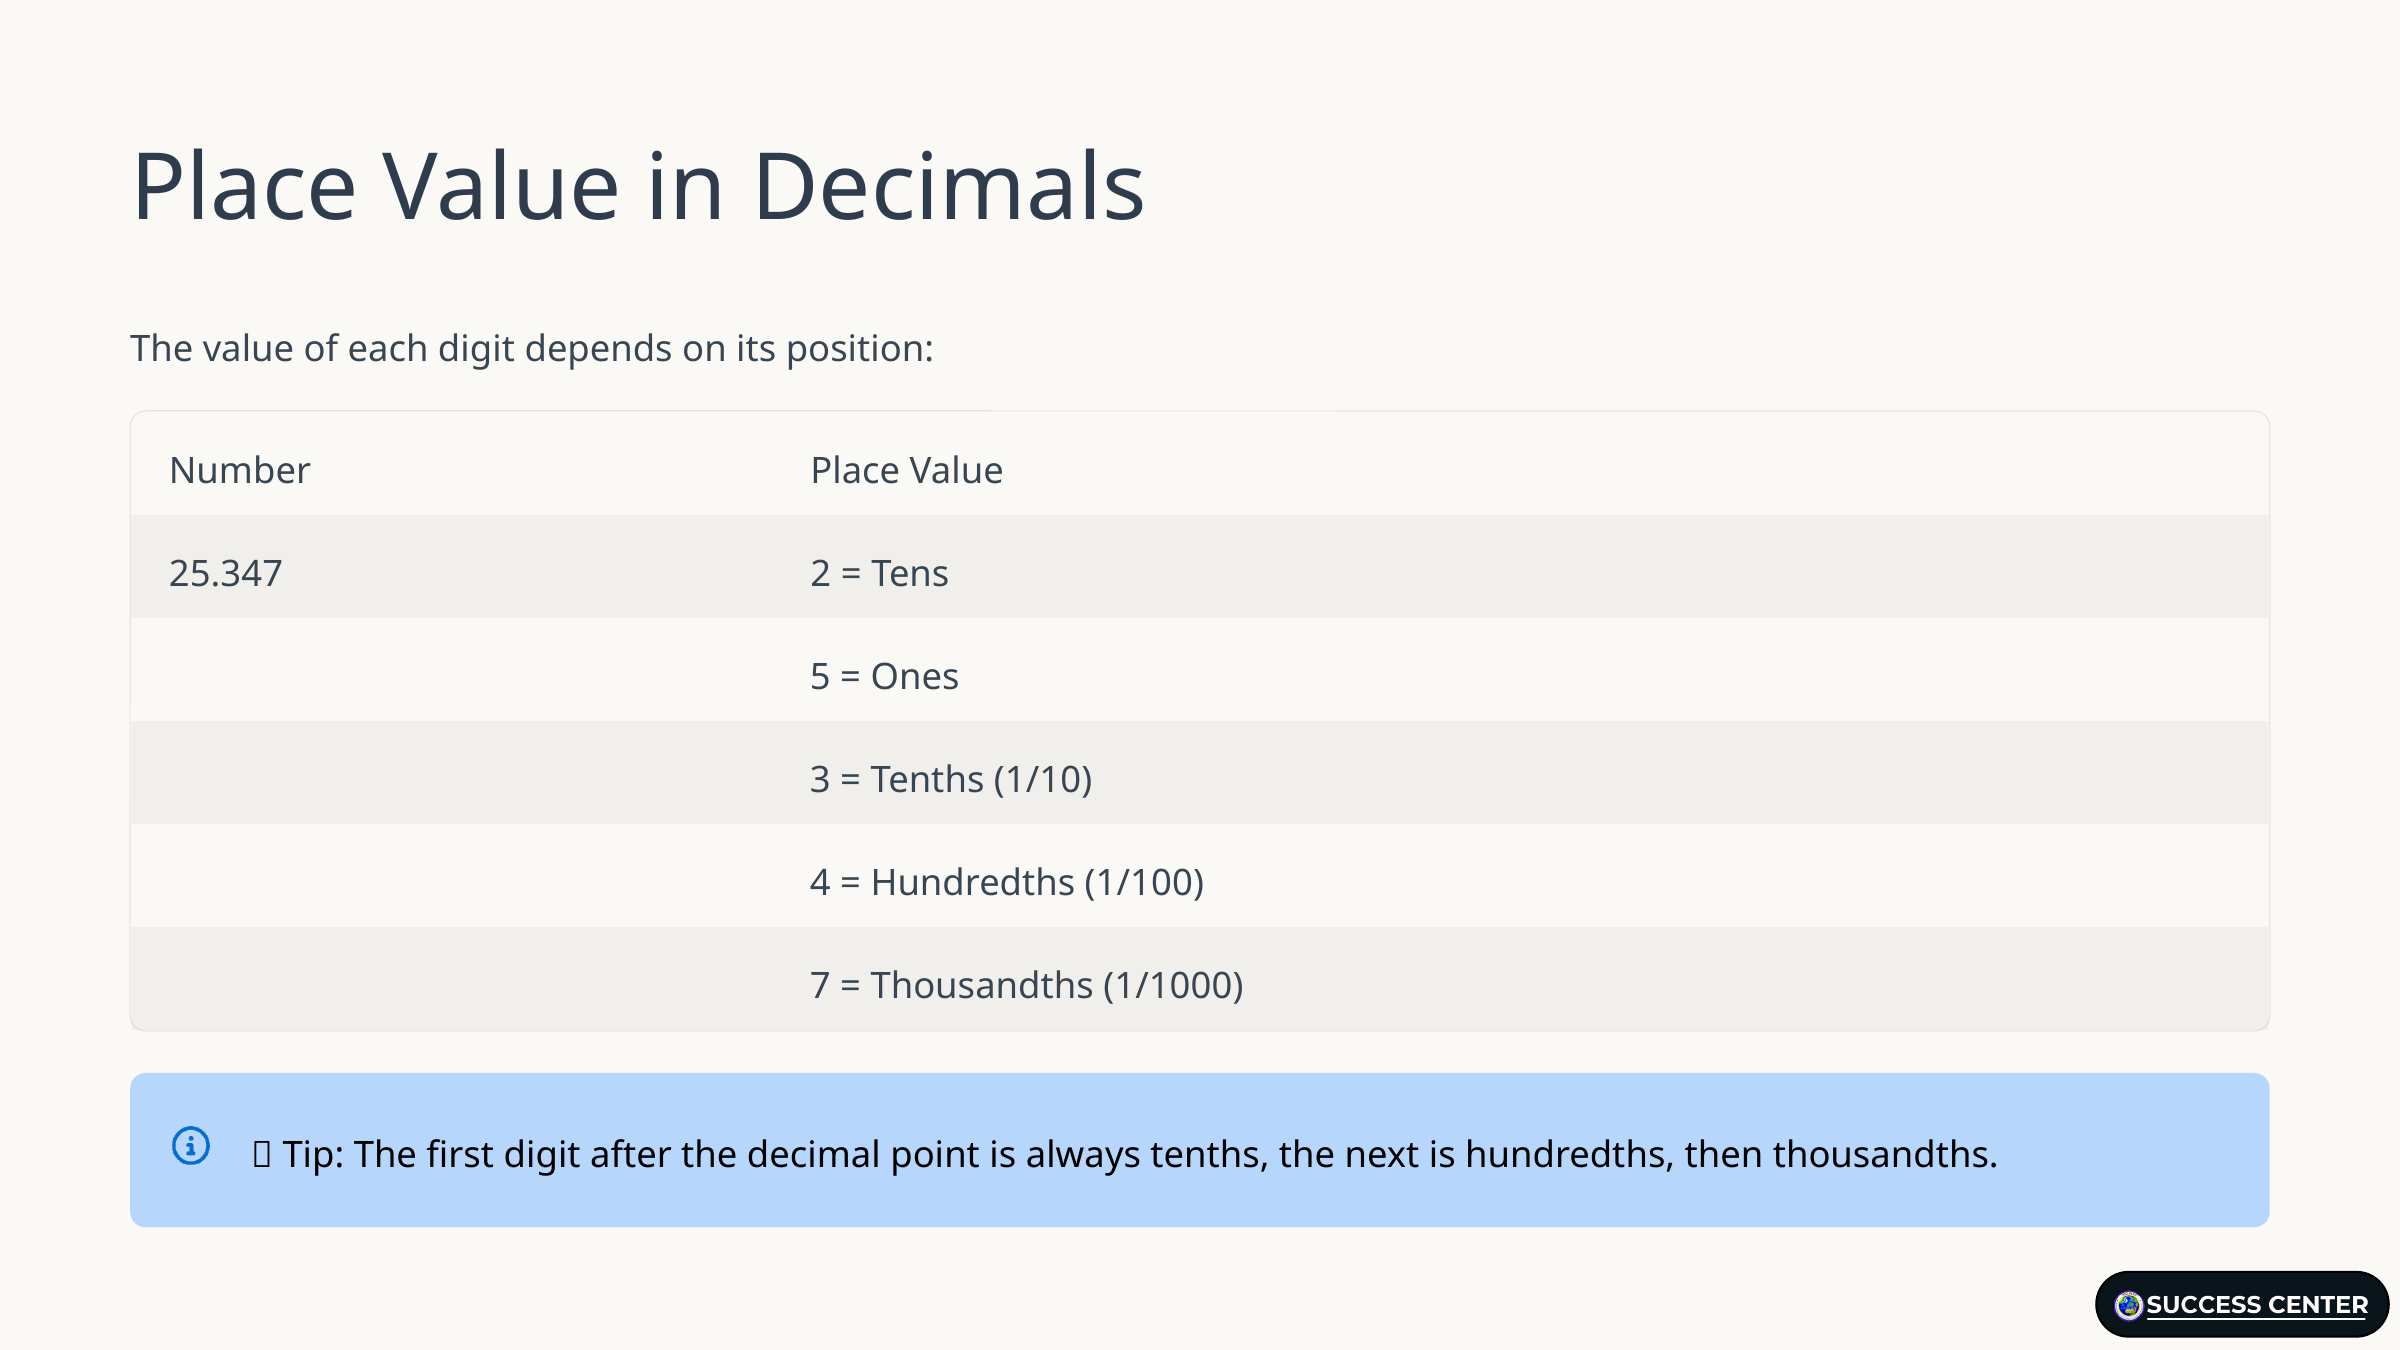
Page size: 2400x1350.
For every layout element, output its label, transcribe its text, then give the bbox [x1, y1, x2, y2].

text_box 7 = Thousandths (1/1000) [809, 950, 2232, 1007]
text_box [131, 412, 2269, 515]
text_box [131, 926, 2269, 1030]
text_box [131, 823, 2269, 926]
text_box The value of each digit depends on its position: [130, 313, 2270, 370]
text_box [131, 618, 2269, 721]
text_box [131, 721, 2269, 823]
text_box 3 = Tenths (1/10) [809, 744, 2232, 801]
text_box Number [168, 435, 735, 492]
text_box 25.347 [168, 538, 735, 595]
text_box Place Value in Decimals [130, 122, 1133, 239]
text_box Place Value [810, 435, 2232, 492]
picture [167, 1126, 214, 1165]
text_box 4 = Hundredths (1/100) [809, 847, 2232, 904]
text_box [131, 515, 2269, 618]
text_box [130, 1072, 2270, 1228]
text_box 5 = Ones [809, 641, 2232, 698]
text_box 💡 Tip: The first digit after the decimal point is always tenths, the next is hundredths, then thousandths. [251, 1119, 2233, 1176]
text_box 2 = Tens [810, 538, 2232, 595]
picture [2081, 1156, 2389, 1350]
